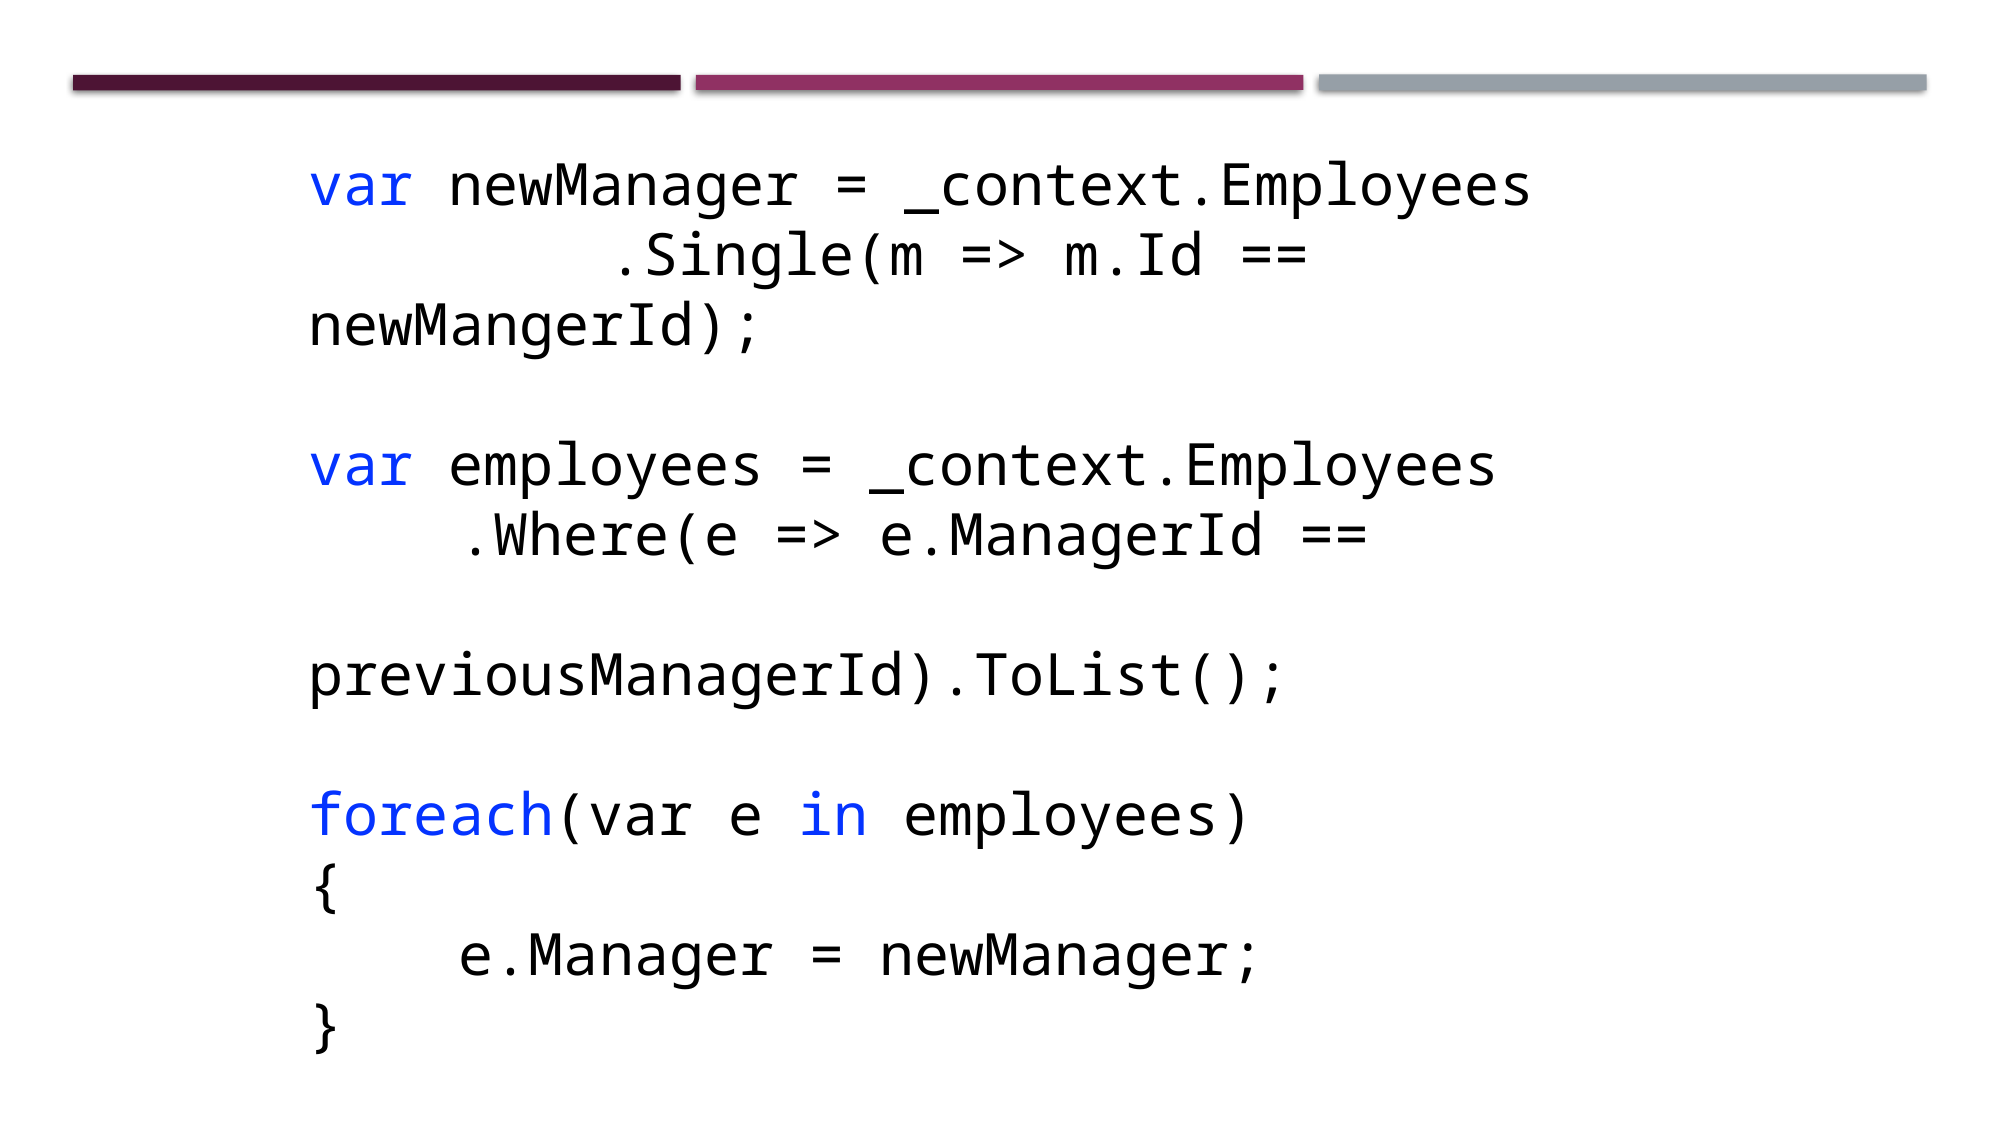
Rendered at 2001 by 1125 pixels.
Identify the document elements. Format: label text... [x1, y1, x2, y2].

text_box var newManager = _context.Employees .Single(m => m.Id == newMangerId); var employees = _context.Employees .Where(e => e.ManagerId == previousManagerId).ToList(); foreach(var e in employees) { e.Manager = newManager; } _context.SaveChanges(); [294, 139, 1799, 1125]
